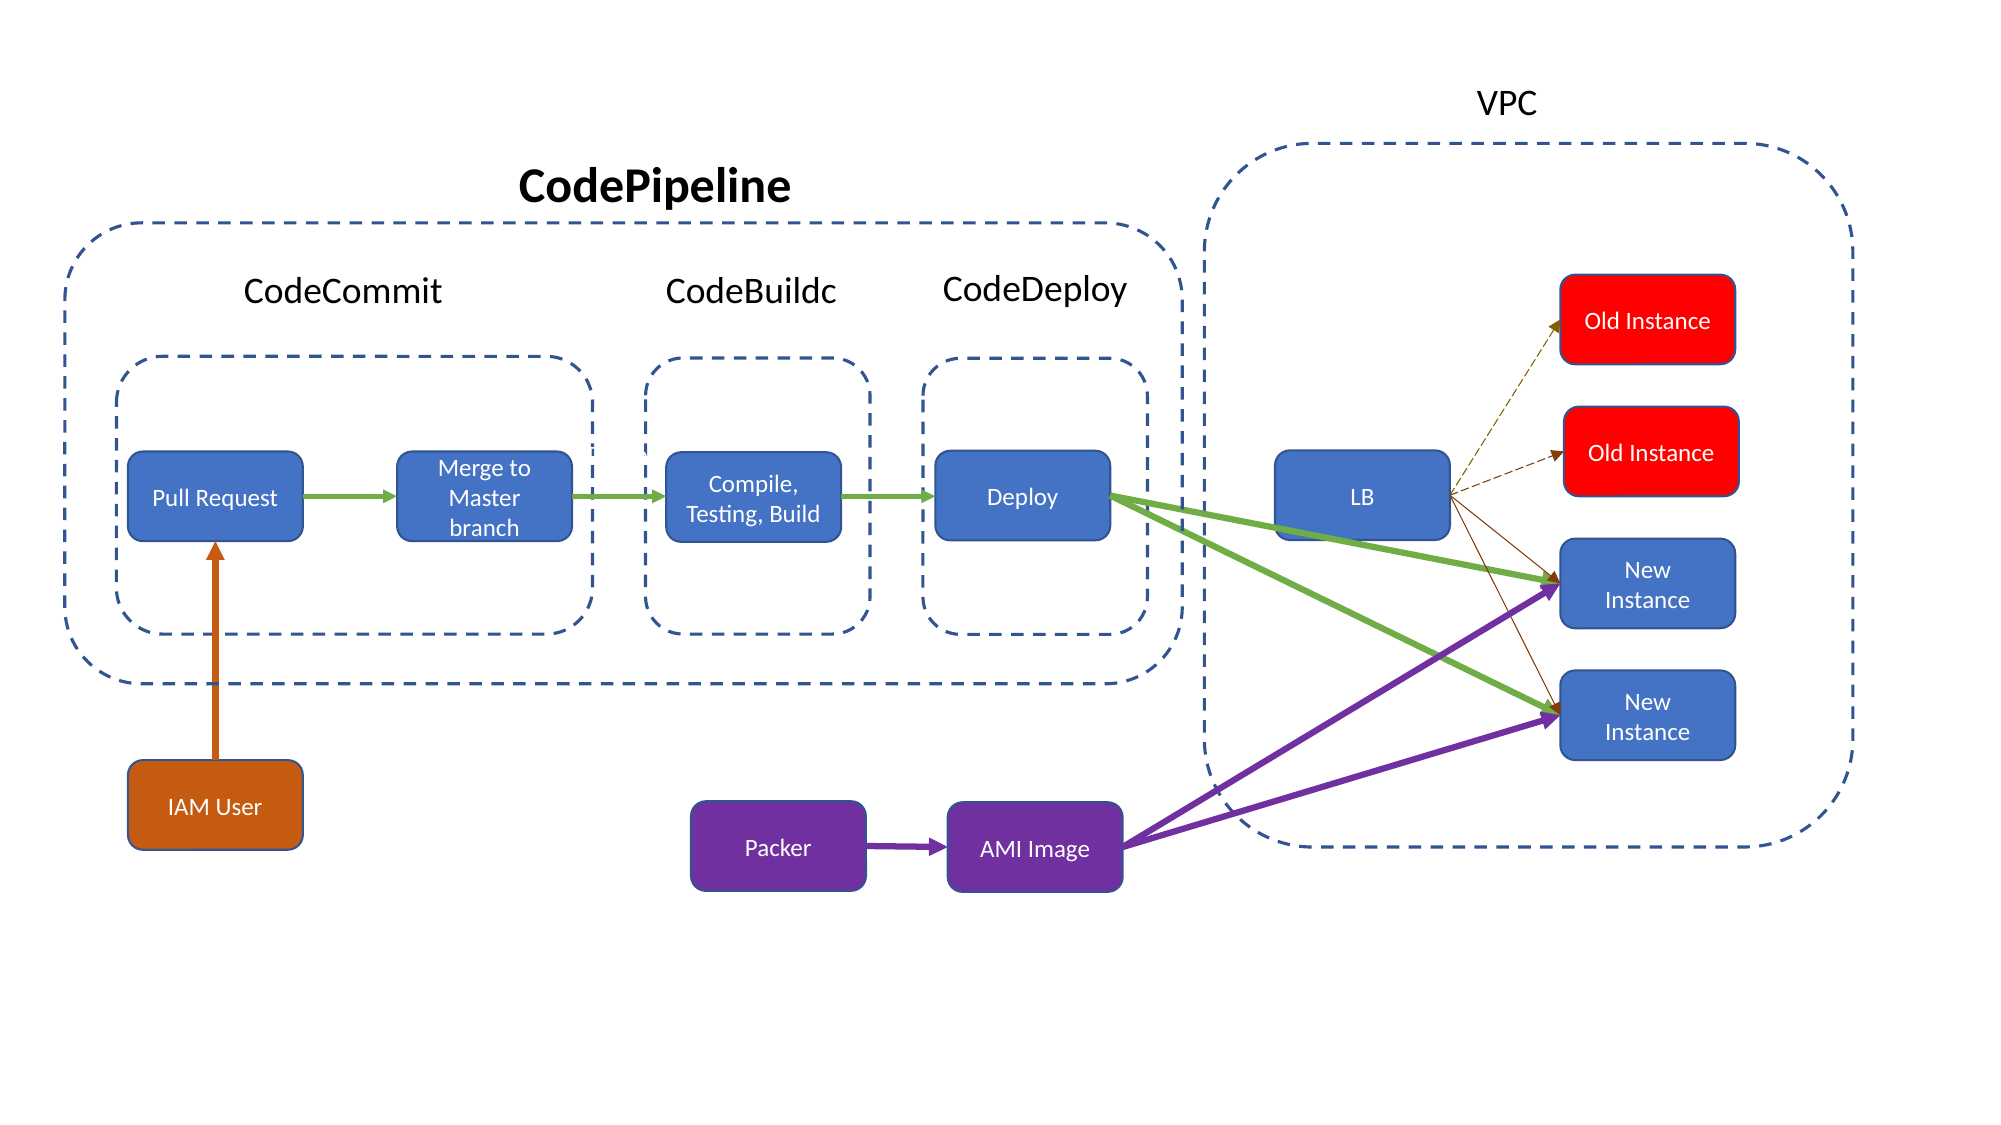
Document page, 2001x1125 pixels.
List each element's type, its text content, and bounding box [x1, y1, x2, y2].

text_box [1449, 495, 1561, 583]
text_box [1110, 495, 1449, 716]
text_box Deploy [63, 221, 1184, 685]
text_box LB [1273, 449, 1449, 495]
text_box New Instance [1561, 537, 1737, 630]
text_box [1122, 583, 1561, 715]
text_box CodePipeline [440, 145, 871, 220]
text_box VPC [1388, 70, 1626, 131]
text_box IAM User [126, 759, 304, 851]
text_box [1449, 451, 1564, 496]
text_box Old Instance [1559, 273, 1737, 366]
text_box Old Instance [1562, 405, 1740, 498]
text_box Packer [689, 800, 868, 892]
text_box Deploy [1203, 142, 1854, 849]
text_box AMI Image [946, 801, 1124, 893]
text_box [1122, 715, 1561, 848]
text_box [1449, 319, 1561, 451]
text_box New Instance [1561, 669, 1737, 762]
